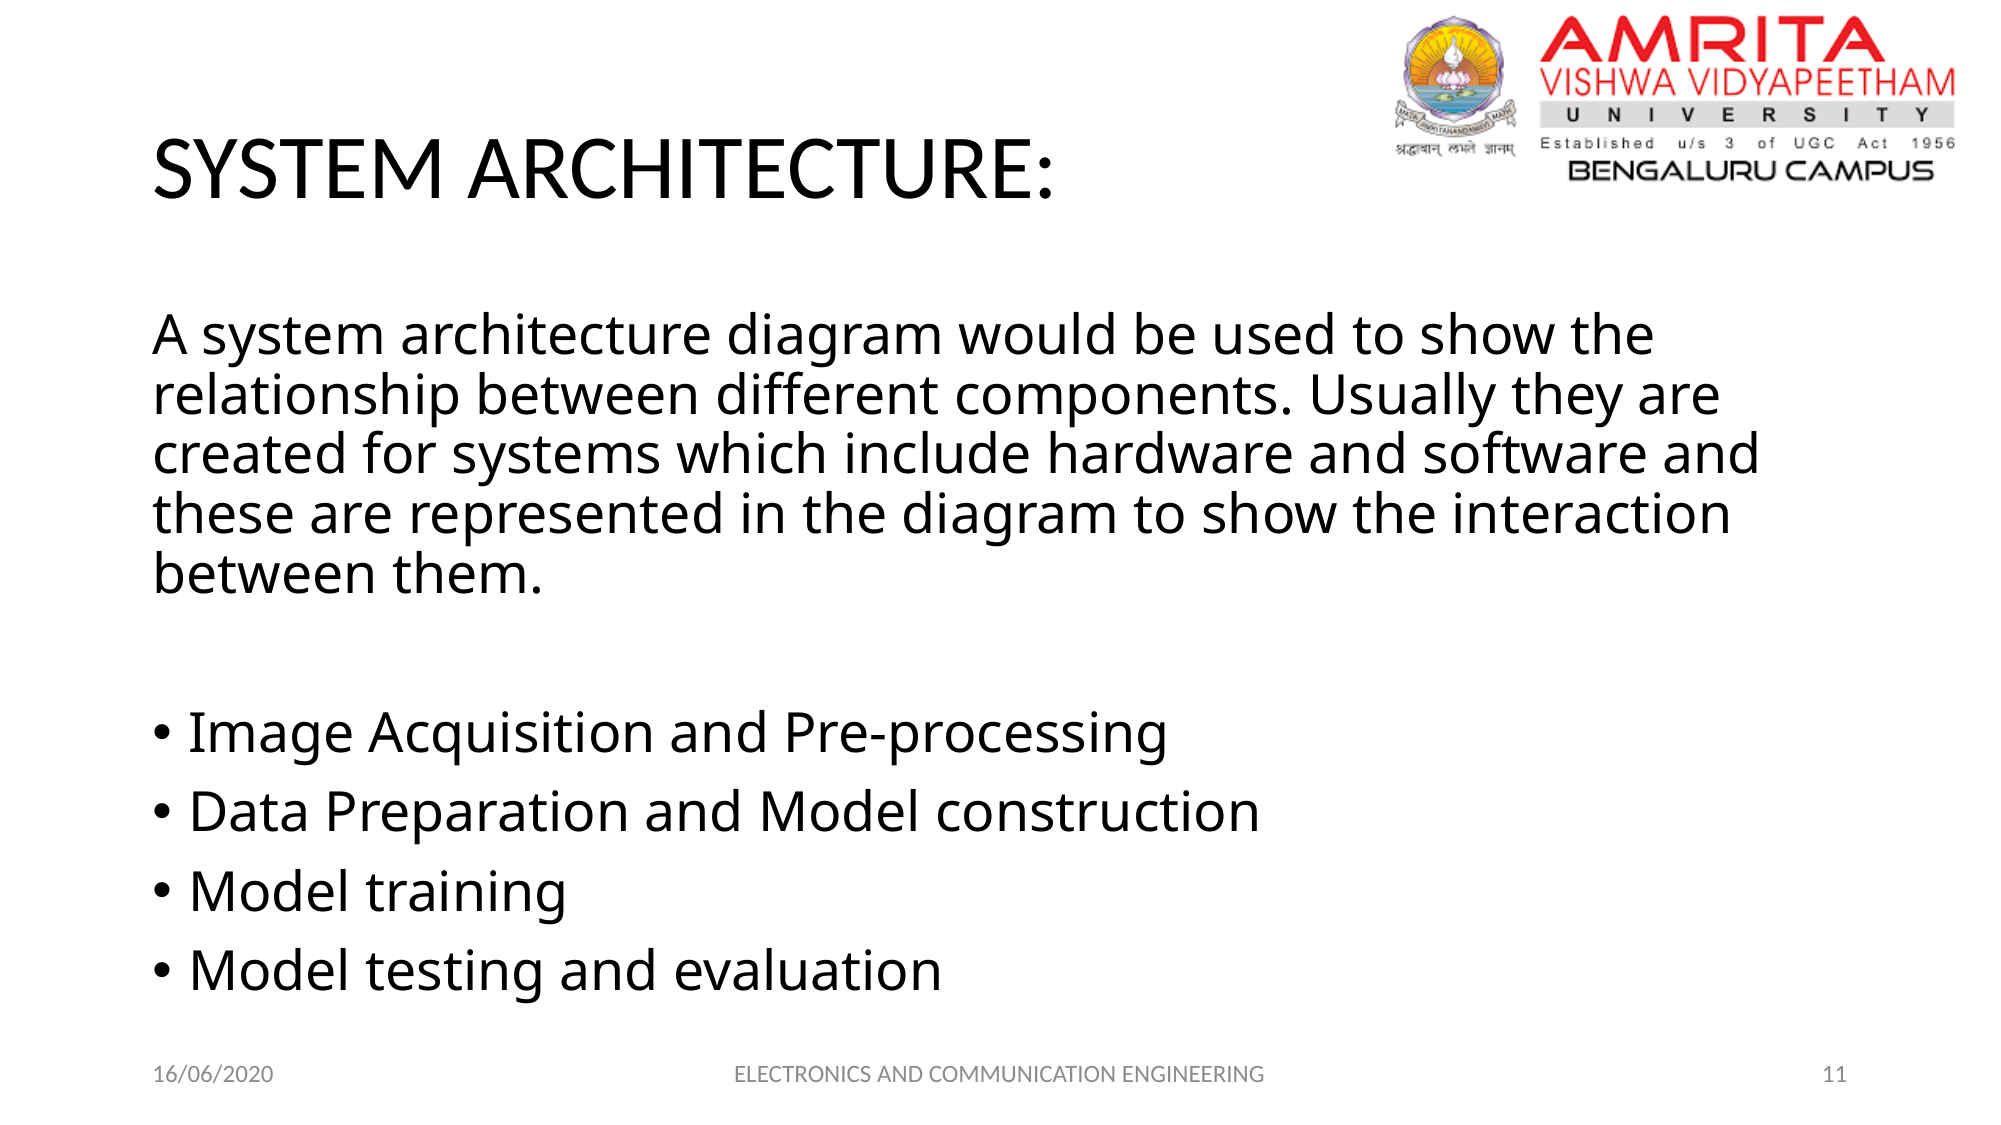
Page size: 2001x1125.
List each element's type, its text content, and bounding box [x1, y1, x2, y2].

list A system architecture diagram would be used to show the relationship between different components. Usually they are created for systems which include hardware and software and these are represented in the diagram to show the interaction between them. Image Acquisition and Pre-processing Data Preparation and Model construction Model training Model testing and evaluation [137, 299, 1863, 1014]
title SYSTEM ARCHITECTURE: [137, 59, 1863, 278]
picture [1374, 0, 1983, 202]
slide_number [137, 1042, 588, 1103]
slide_number 11 [1412, 1042, 1863, 1103]
footer ELECTRONICS AND COMMUNICATION ENGINEERING [662, 1042, 1338, 1103]
